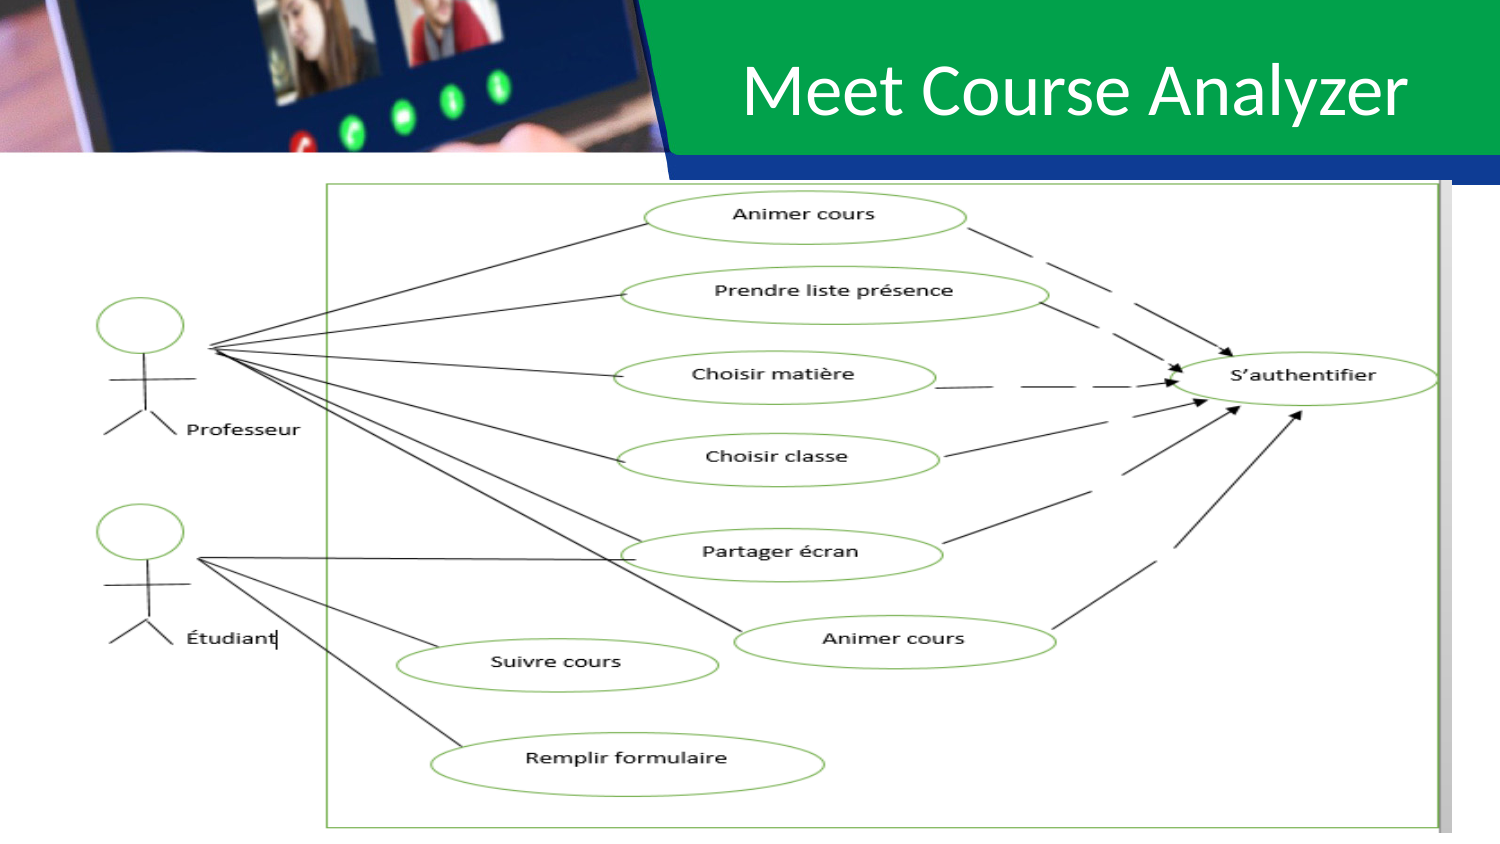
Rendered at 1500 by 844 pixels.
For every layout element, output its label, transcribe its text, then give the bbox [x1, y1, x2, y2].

picture [0, 0, 1500, 844]
title Meet Course Analyzer [72, 0, 1425, 172]
